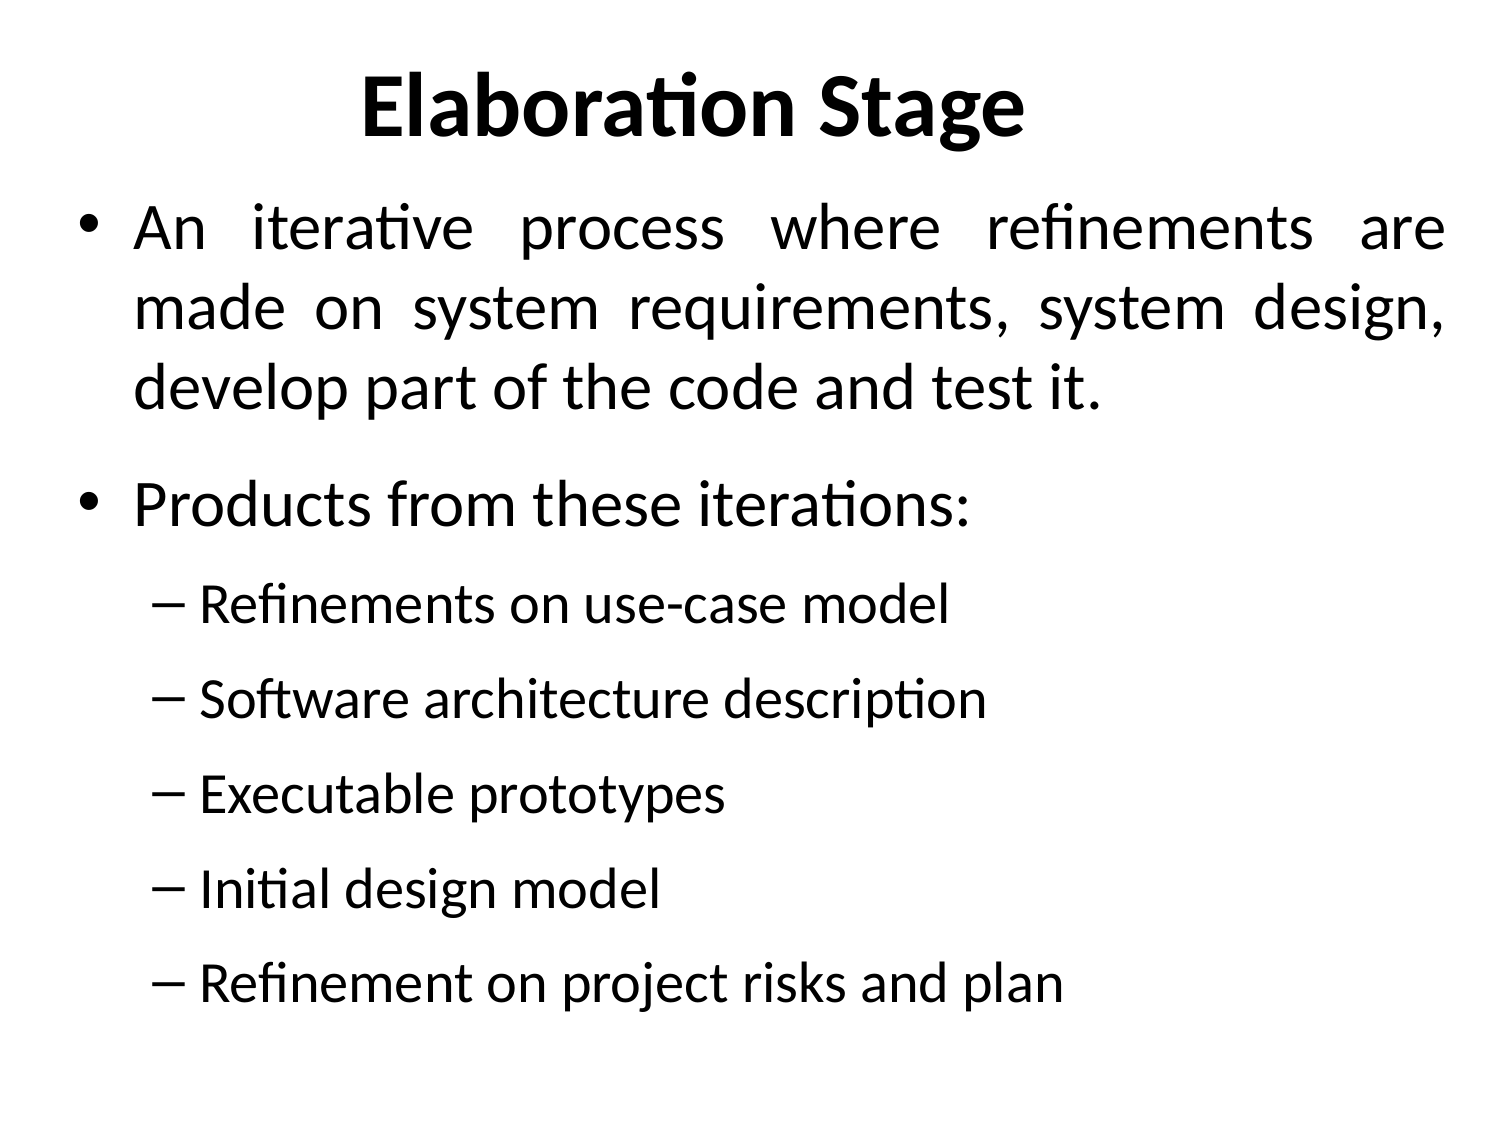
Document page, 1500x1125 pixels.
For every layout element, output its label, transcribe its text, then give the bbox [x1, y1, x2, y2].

list An iterative process where refinements are made on system requirements, system design, develop part of the code and test it. Products from these iterations: Refinements on use-case model Software architecture description Executable prototypes Initial design model Refinement on project risks and plan [62, 174, 1463, 831]
title Elaboration Stage [187, 50, 1200, 150]
